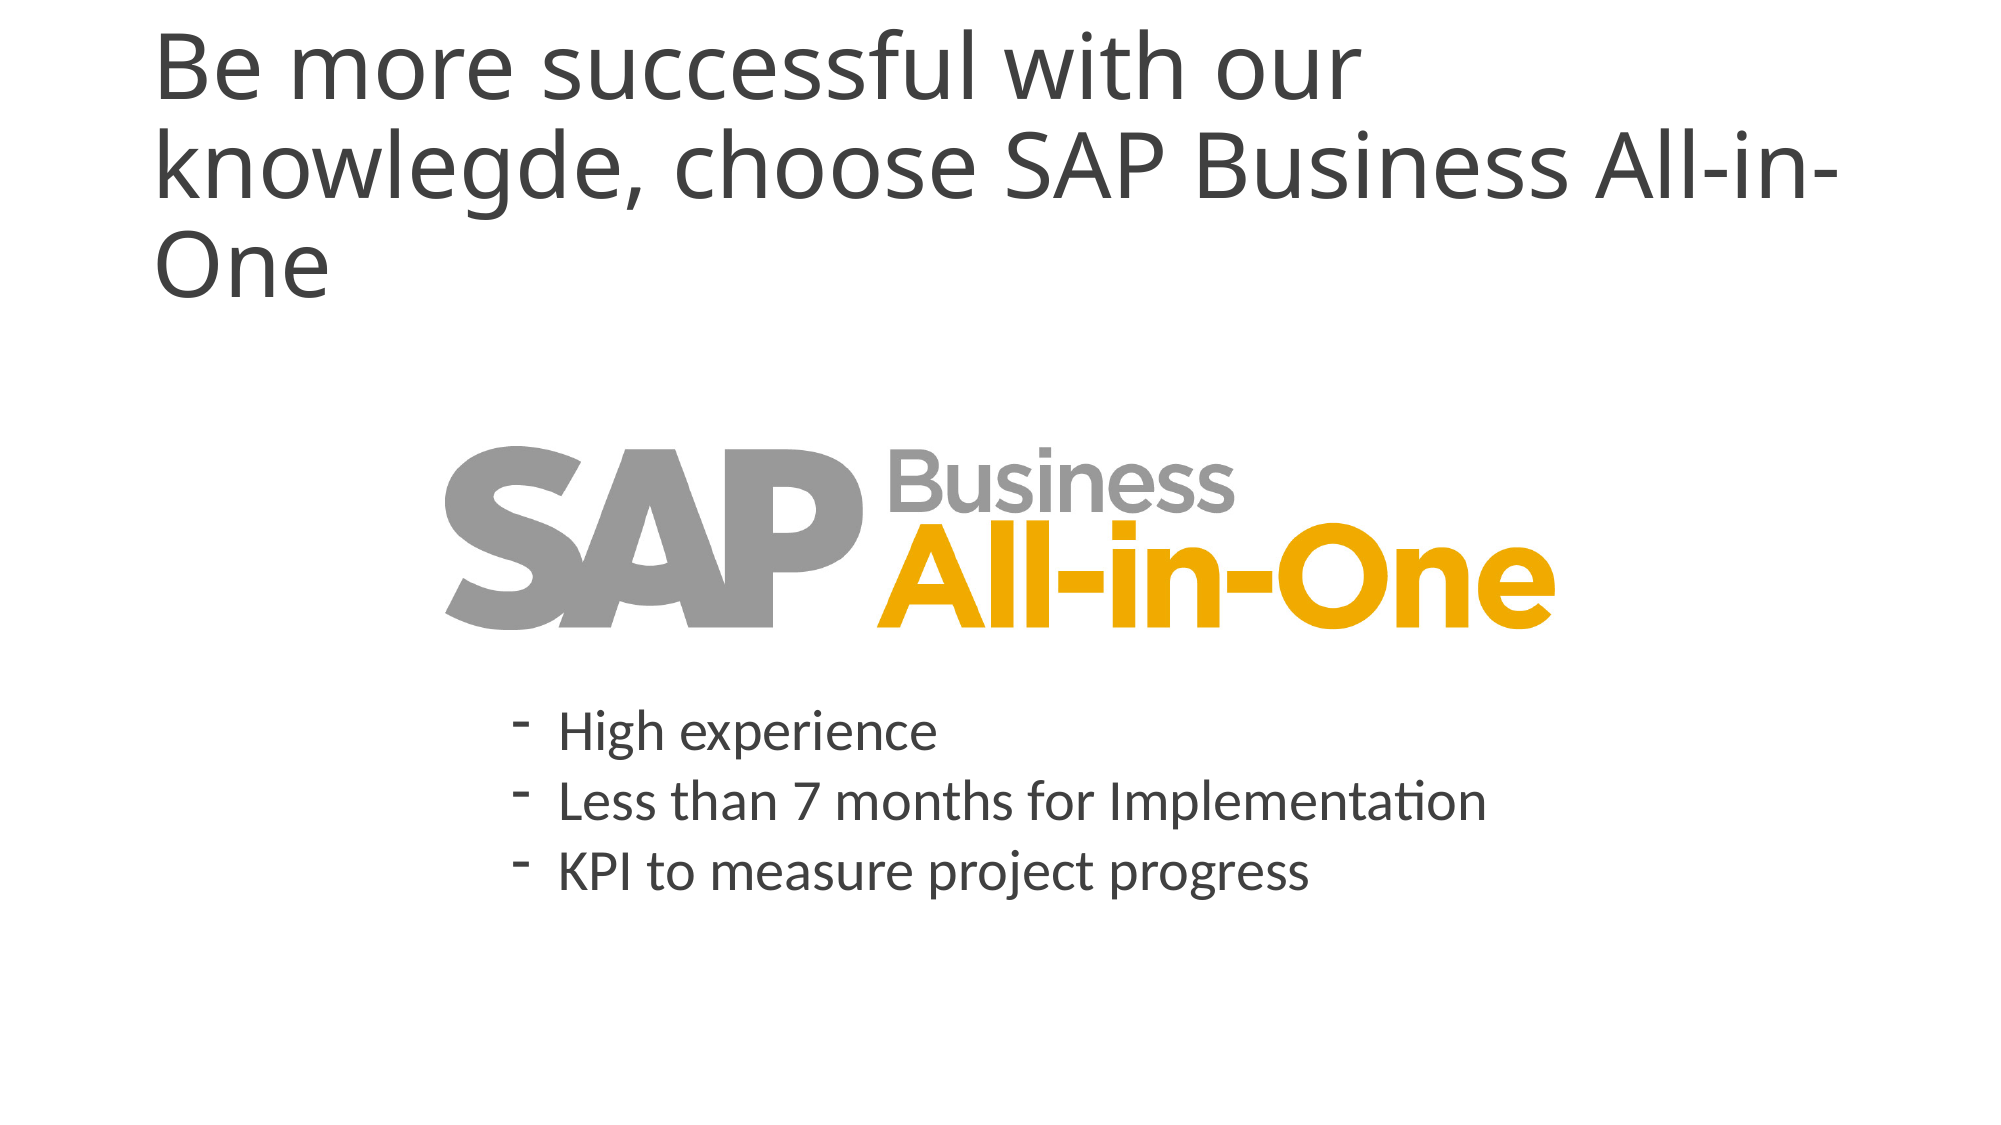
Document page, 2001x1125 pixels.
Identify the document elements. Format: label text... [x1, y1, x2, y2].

picture [445, 446, 1555, 630]
text_box High experience Less than 7 months for Implementation KPI to measure project progress [496, 685, 1504, 910]
title Be more successful with our knowlegde, choose SAP Business All-in-One [137, 59, 1863, 278]
